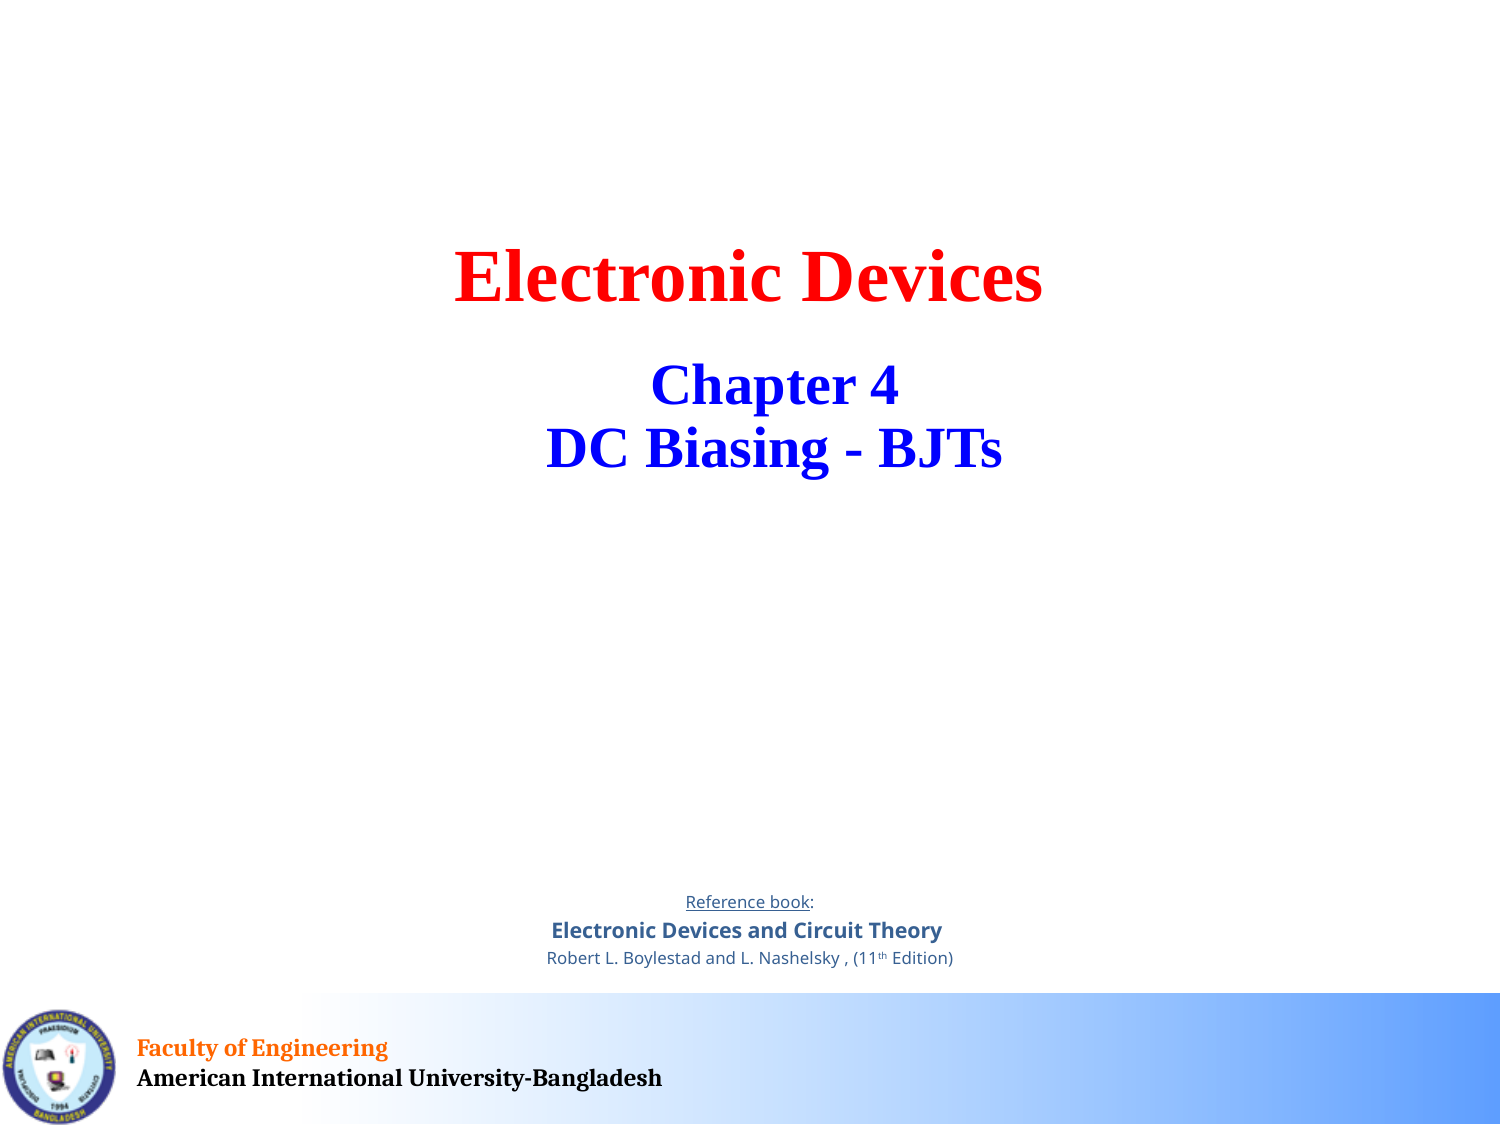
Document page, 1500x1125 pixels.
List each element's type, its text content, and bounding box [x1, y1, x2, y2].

text_box Electronic Devices [428, 214, 1072, 323]
text_box Chapter 4 DC Biasing - BJTs [383, 376, 1166, 485]
picture [0, 1007, 119, 1125]
text_box Reference book: Electronic Devices and Circuit Theory Robert L. Boylestad and L. Nashelsky , (11th Edition) [494, 887, 1006, 973]
